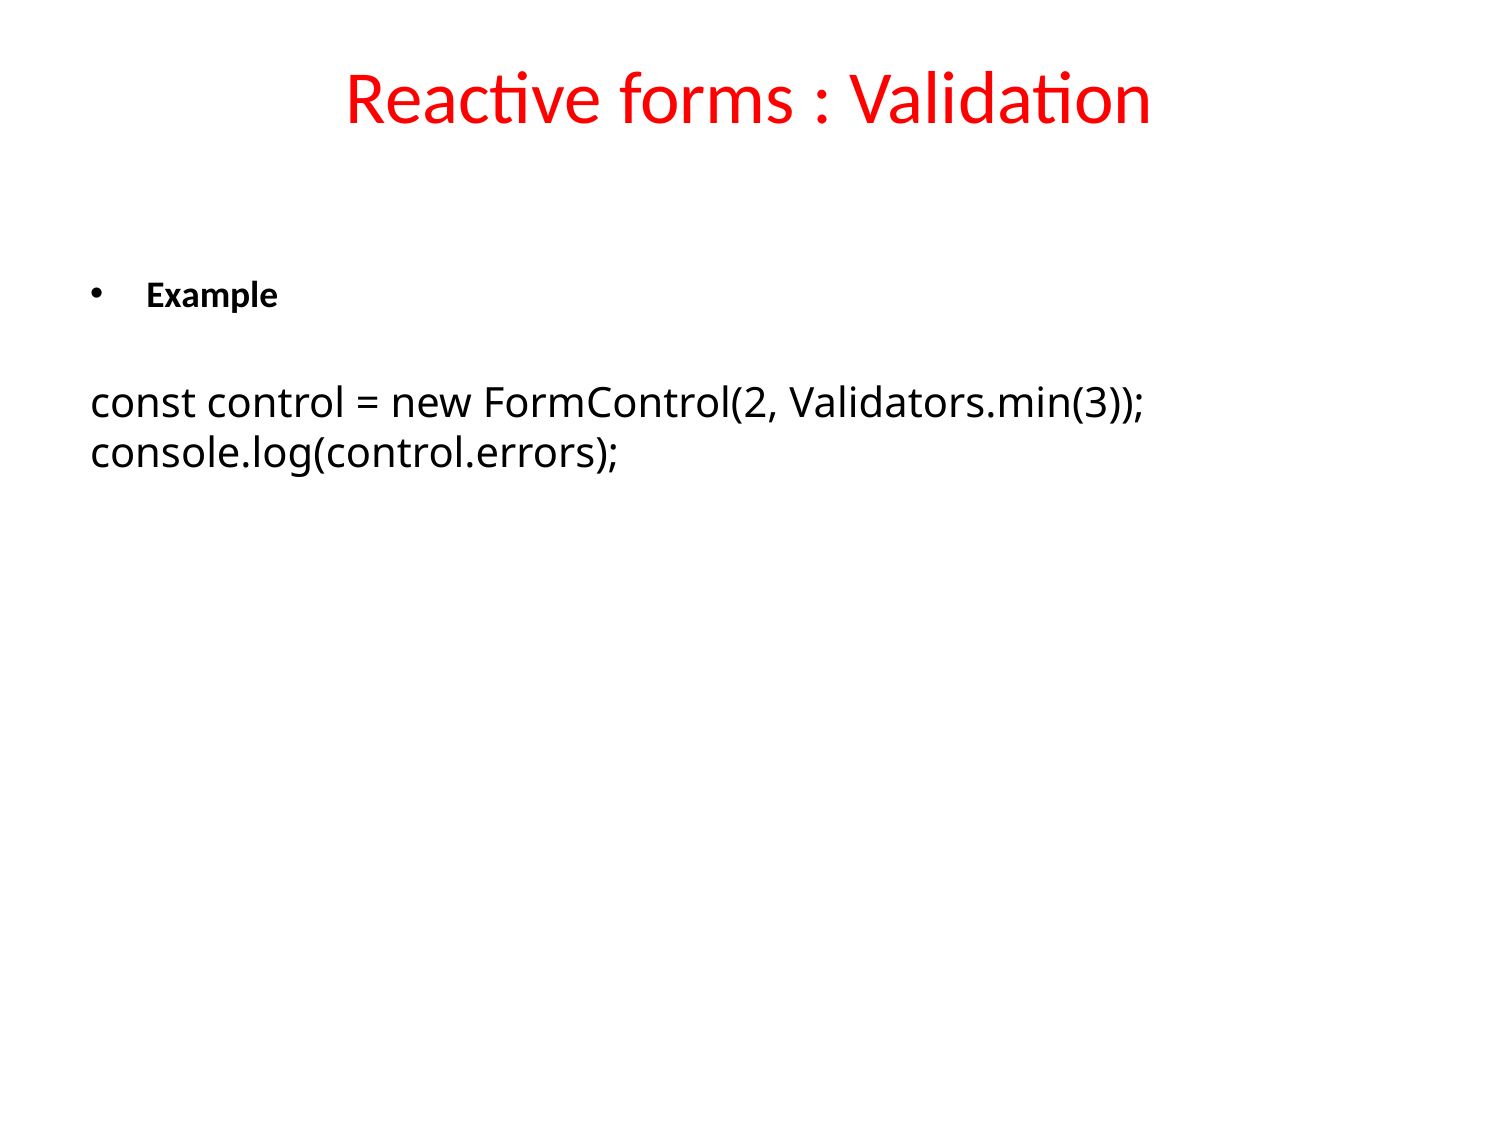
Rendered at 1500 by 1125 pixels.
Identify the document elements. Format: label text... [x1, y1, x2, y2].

list Example const control = new FormControl(2, Validators.min(3)); console.log(control.errors); [75, 262, 1425, 1005]
title Reactive forms : Validation [75, 45, 1425, 233]
